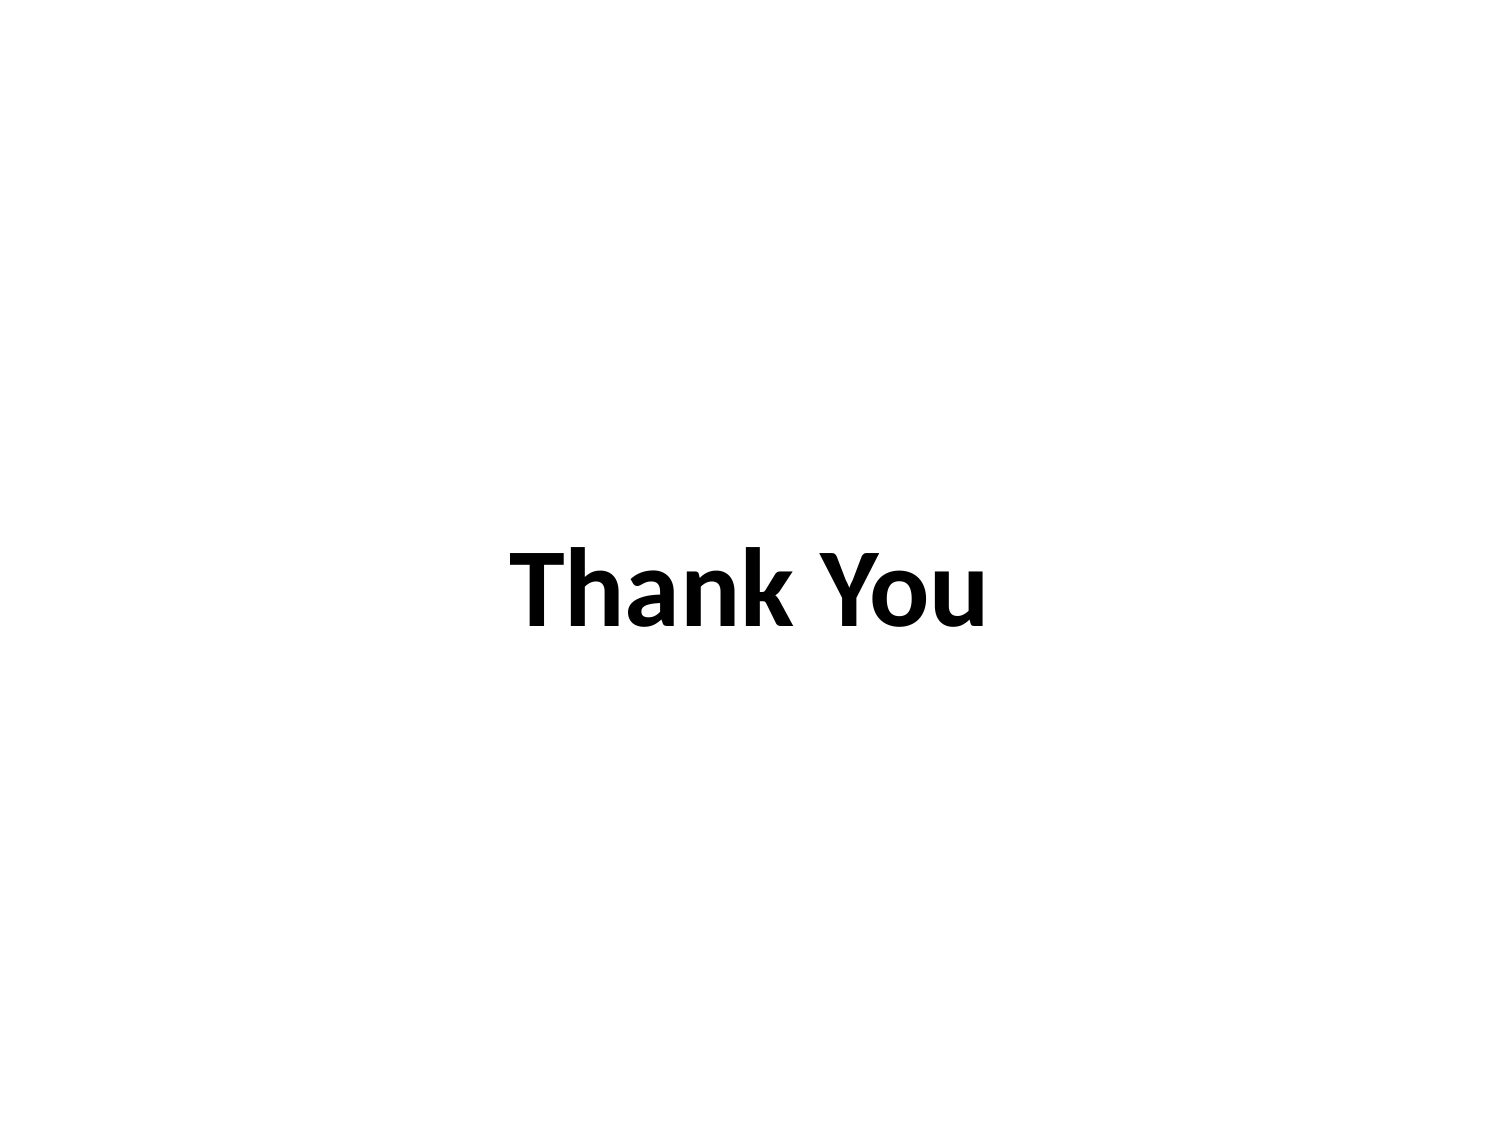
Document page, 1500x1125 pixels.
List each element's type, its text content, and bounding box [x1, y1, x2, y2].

title Thank You [75, 487, 1425, 675]
